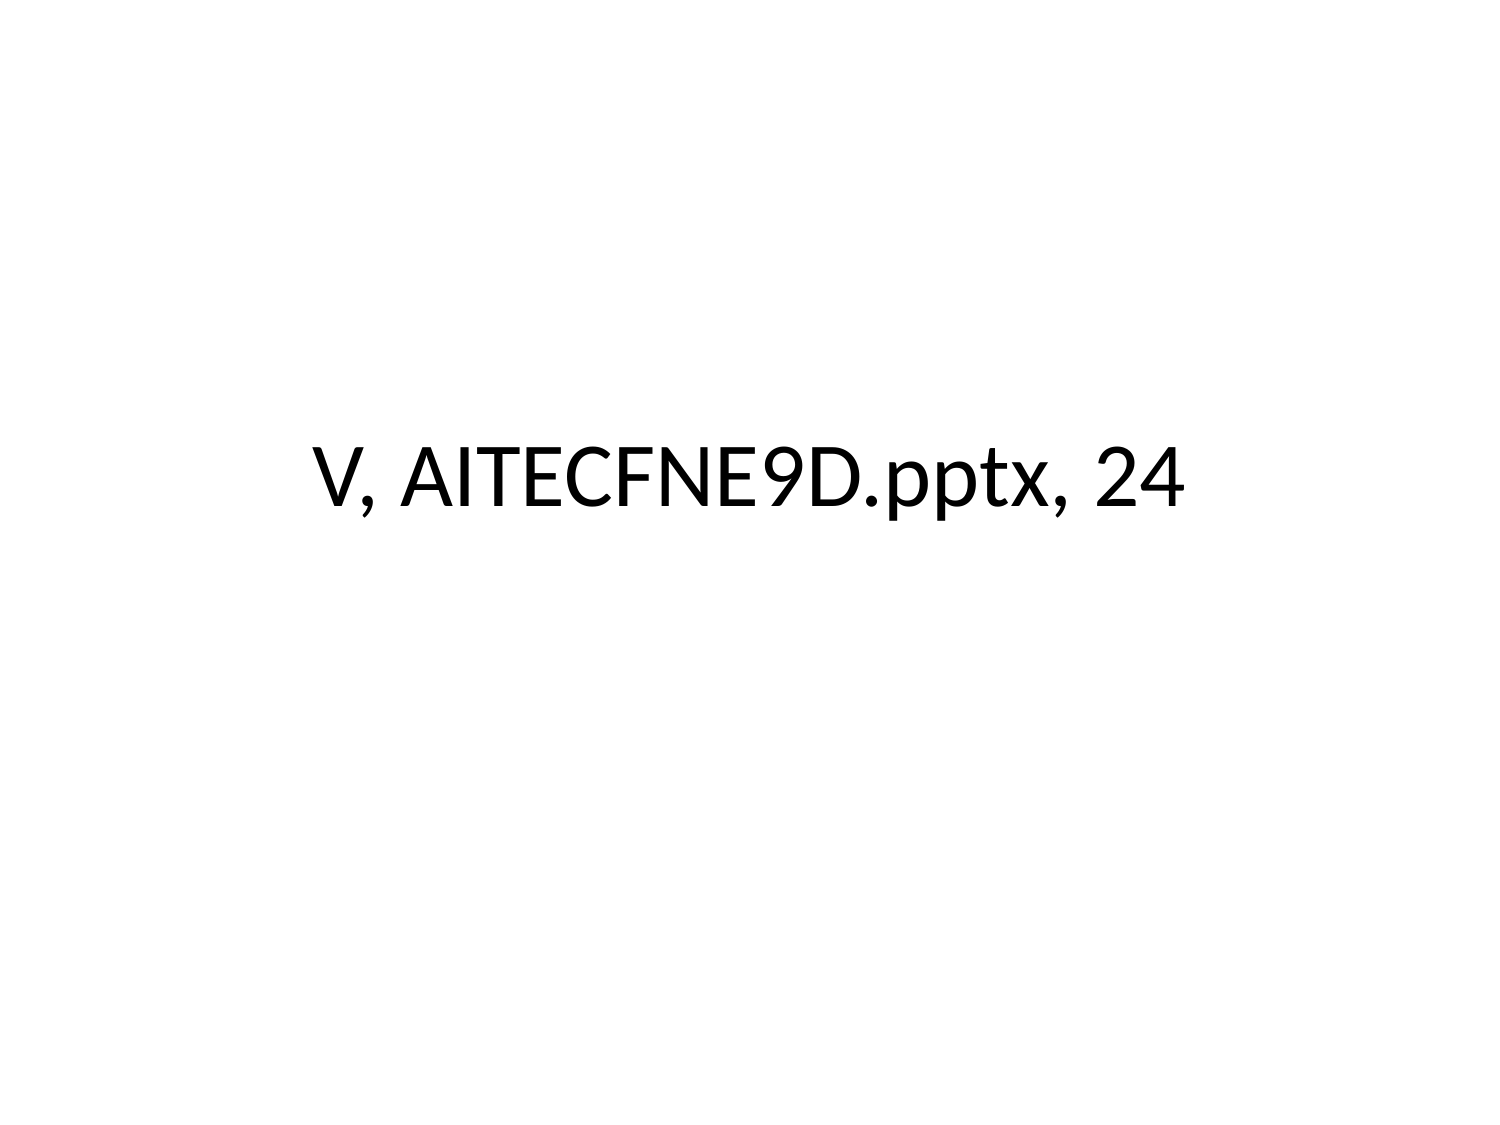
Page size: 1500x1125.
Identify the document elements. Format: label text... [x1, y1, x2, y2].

title V, AITECFNE9D.pptx, 24 [112, 349, 1388, 591]
